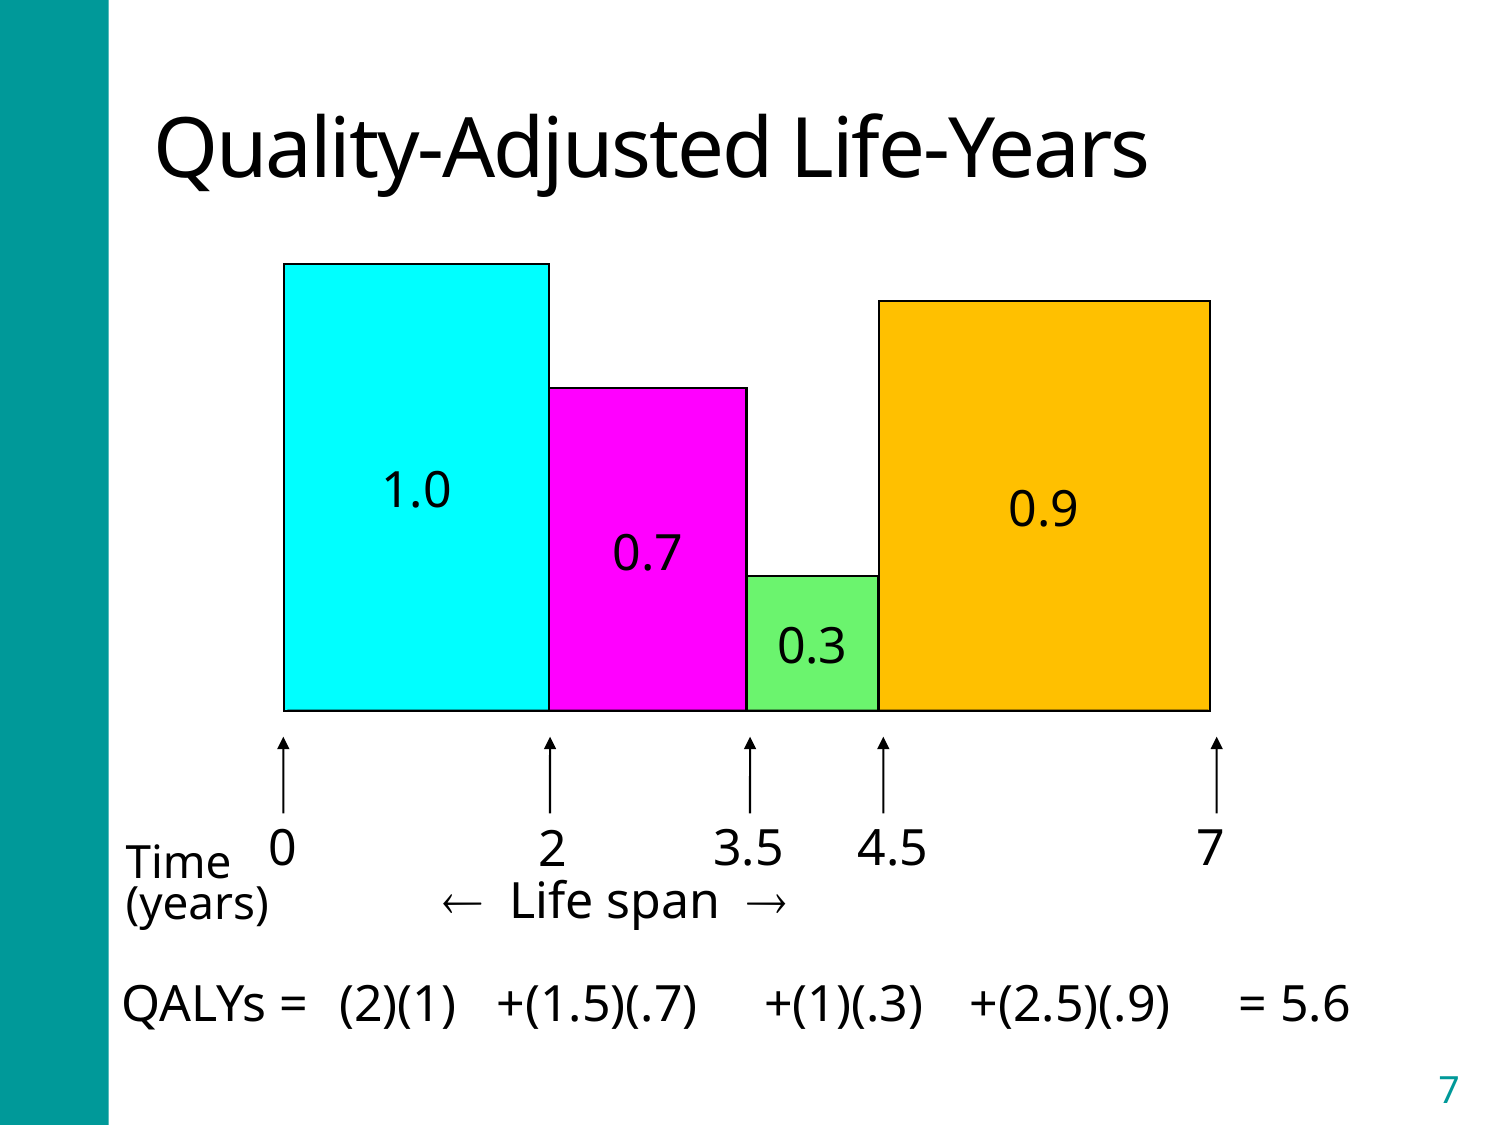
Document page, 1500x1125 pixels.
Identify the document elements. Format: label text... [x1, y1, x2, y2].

text_box [877, 736, 890, 814]
text_box [543, 736, 557, 814]
text_box [743, 736, 757, 814]
text_box 0.9 [878, 301, 1210, 712]
text_box 3.5 [698, 822, 799, 861]
text_box 7 [1182, 822, 1241, 883]
text_box +(1)(.3) [749, 964, 955, 1039]
text_box 2 [523, 823, 582, 861]
text_box 0 [254, 822, 313, 838]
text_box 4.5 [842, 822, 944, 861]
slide_number 7 [1402, 1057, 1496, 1125]
text_box +(2.5)(.9) [955, 964, 1223, 1039]
text_box +(1.5)(.7) [481, 964, 749, 1039]
text_box (2)(1) [324, 964, 481, 1039]
text_box Time (years) [110, 838, 339, 936]
text_box [1210, 736, 1223, 814]
text_box [277, 736, 290, 814]
text_box 0.3 [746, 576, 878, 710]
text_box  Life span  [428, 861, 1029, 936]
text_box QALYs = [106, 964, 324, 1039]
text_box 0.7 [548, 388, 747, 710]
title Quality-Adjusted Life-Years [138, 62, 1339, 225]
text_box = 5.6 [1223, 964, 1500, 1039]
text_box 1.0 [284, 263, 549, 712]
